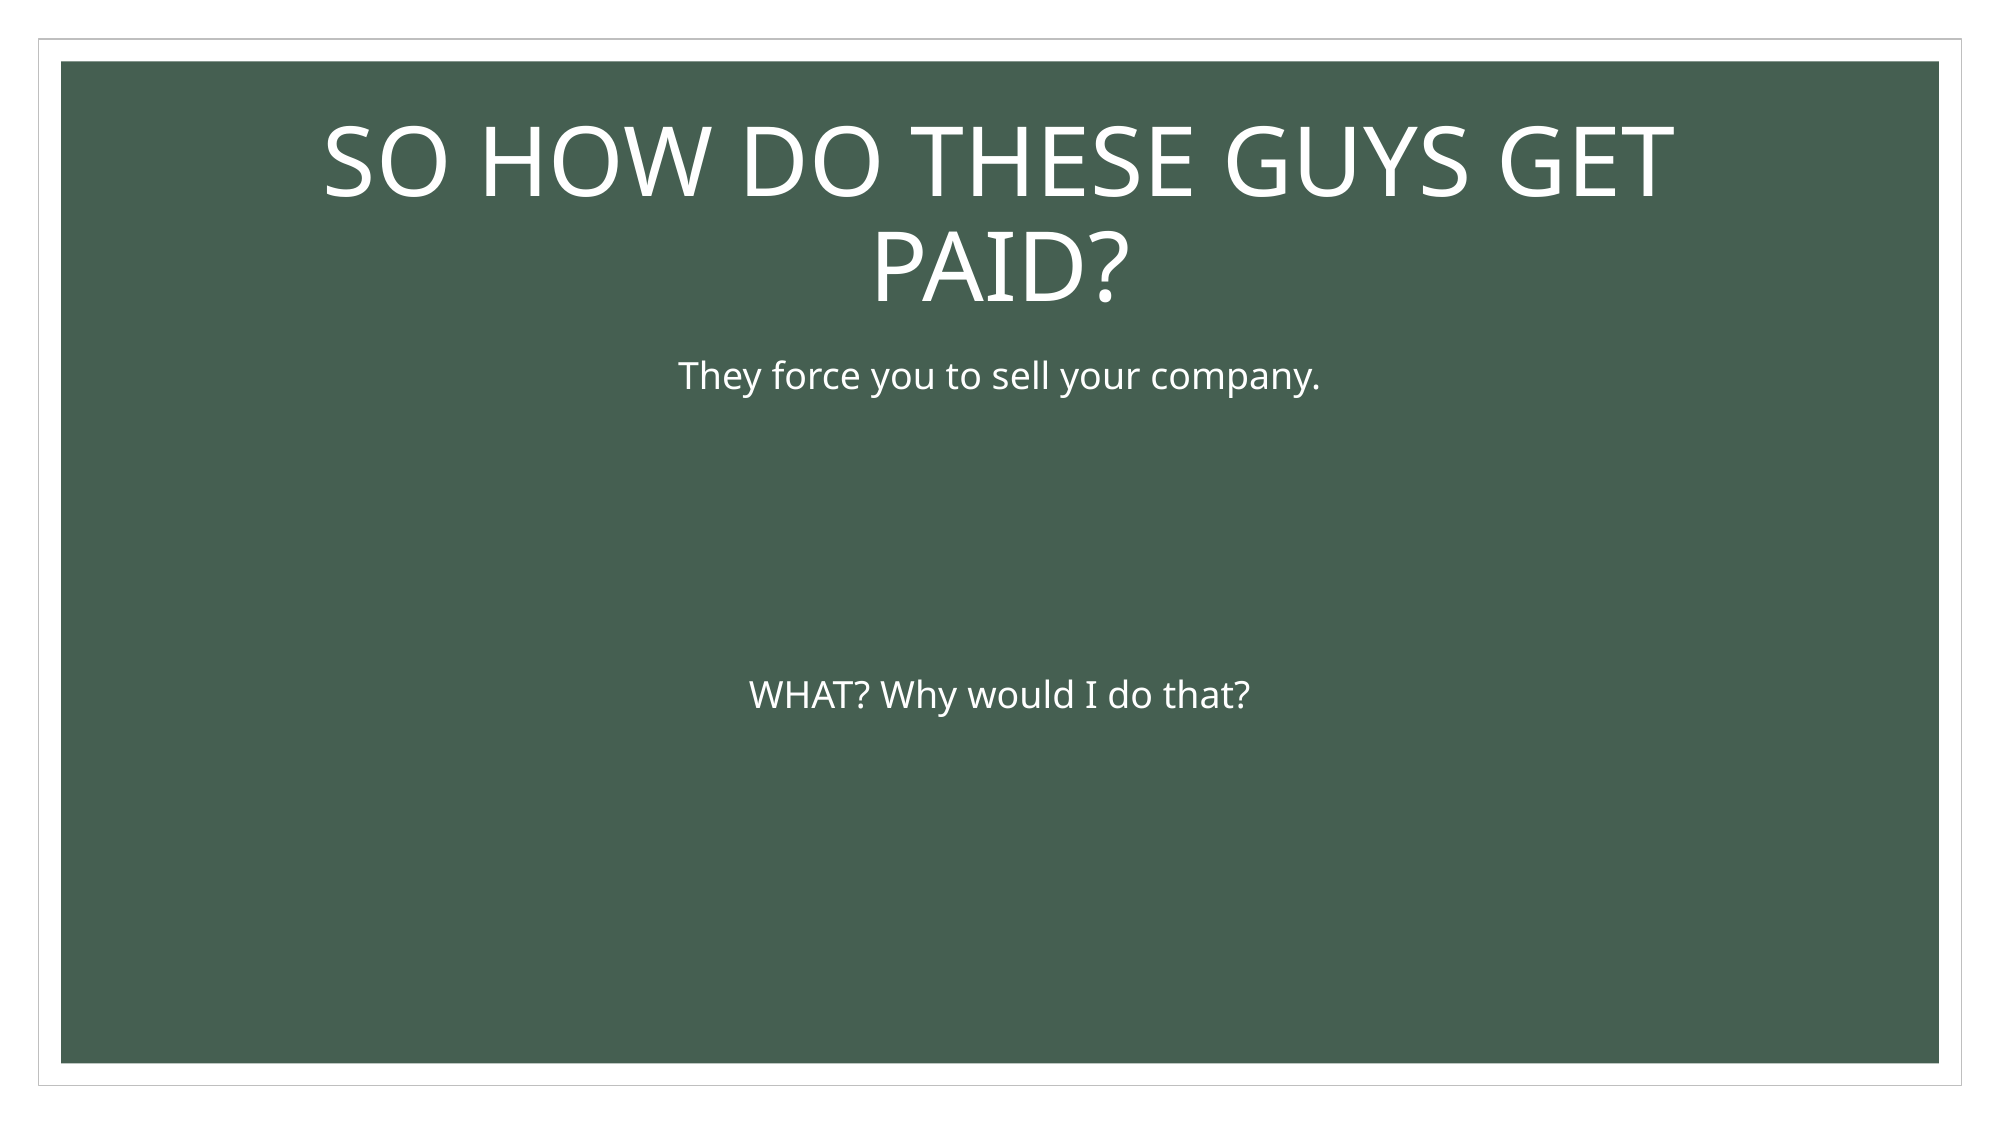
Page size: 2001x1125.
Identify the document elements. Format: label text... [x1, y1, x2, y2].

list They force you to sell your company. WHAT? Why would I do that? [174, 345, 1825, 990]
title SO HOW DO THESE GUYS GET PAID? [174, 105, 1825, 331]
